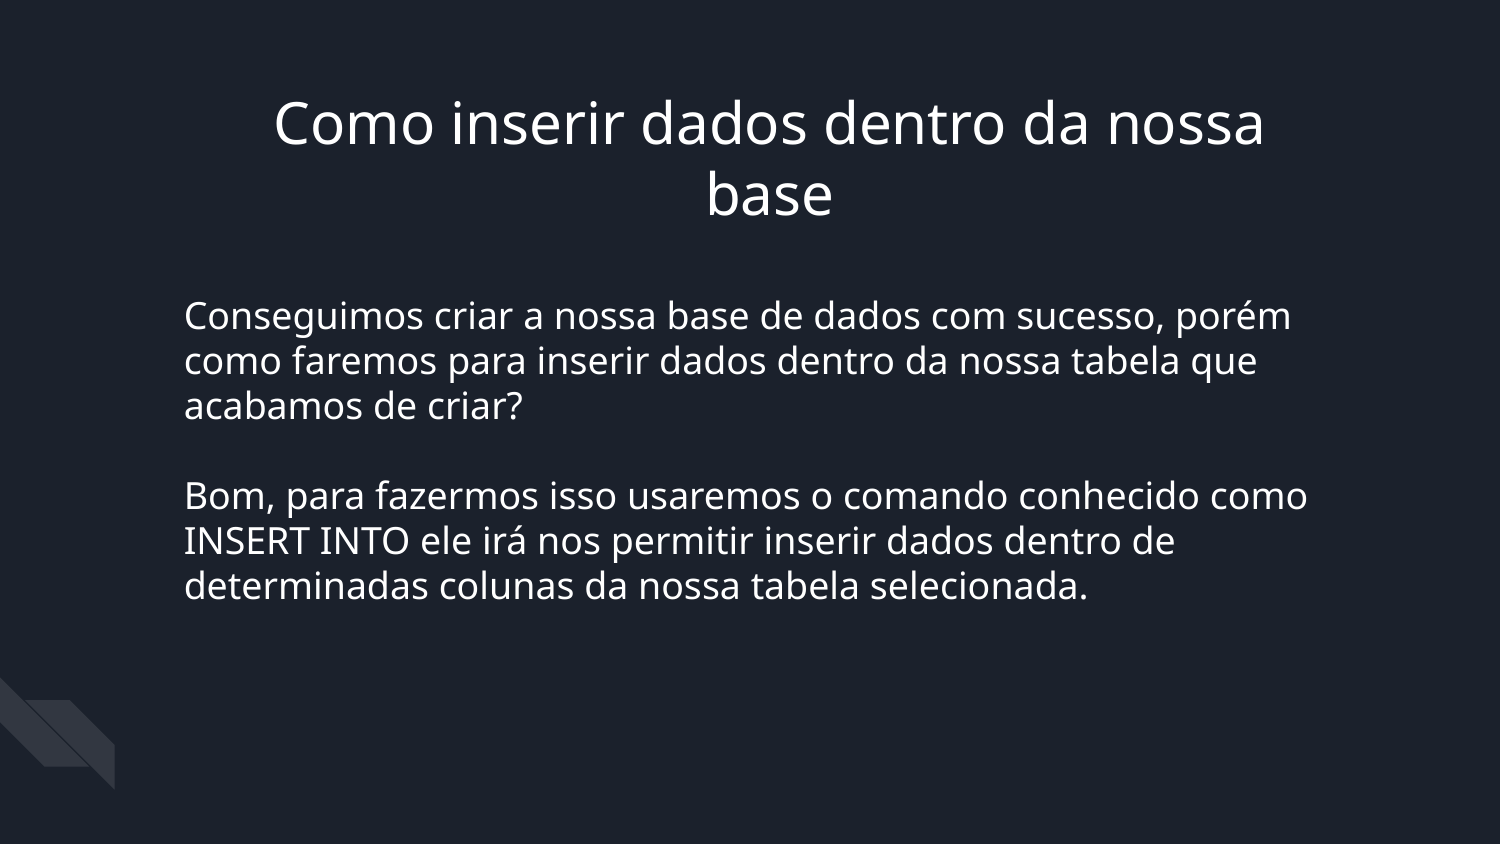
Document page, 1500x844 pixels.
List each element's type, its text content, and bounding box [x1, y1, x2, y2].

text_box Conseguimos criar a nossa base de dados com sucesso, porém como faremos para inserir dados dentro da nossa tabela que acabamos de criar? Bom, para fazermos isso usaremos o comando conhecido como INSERT INTO ele irá nos permitir inserir dados dentro de determinadas colunas da nossa tabela selecionada. [168, 277, 1372, 623]
text_box Como inserir dados dentro da nossa base [221, 71, 1319, 242]
